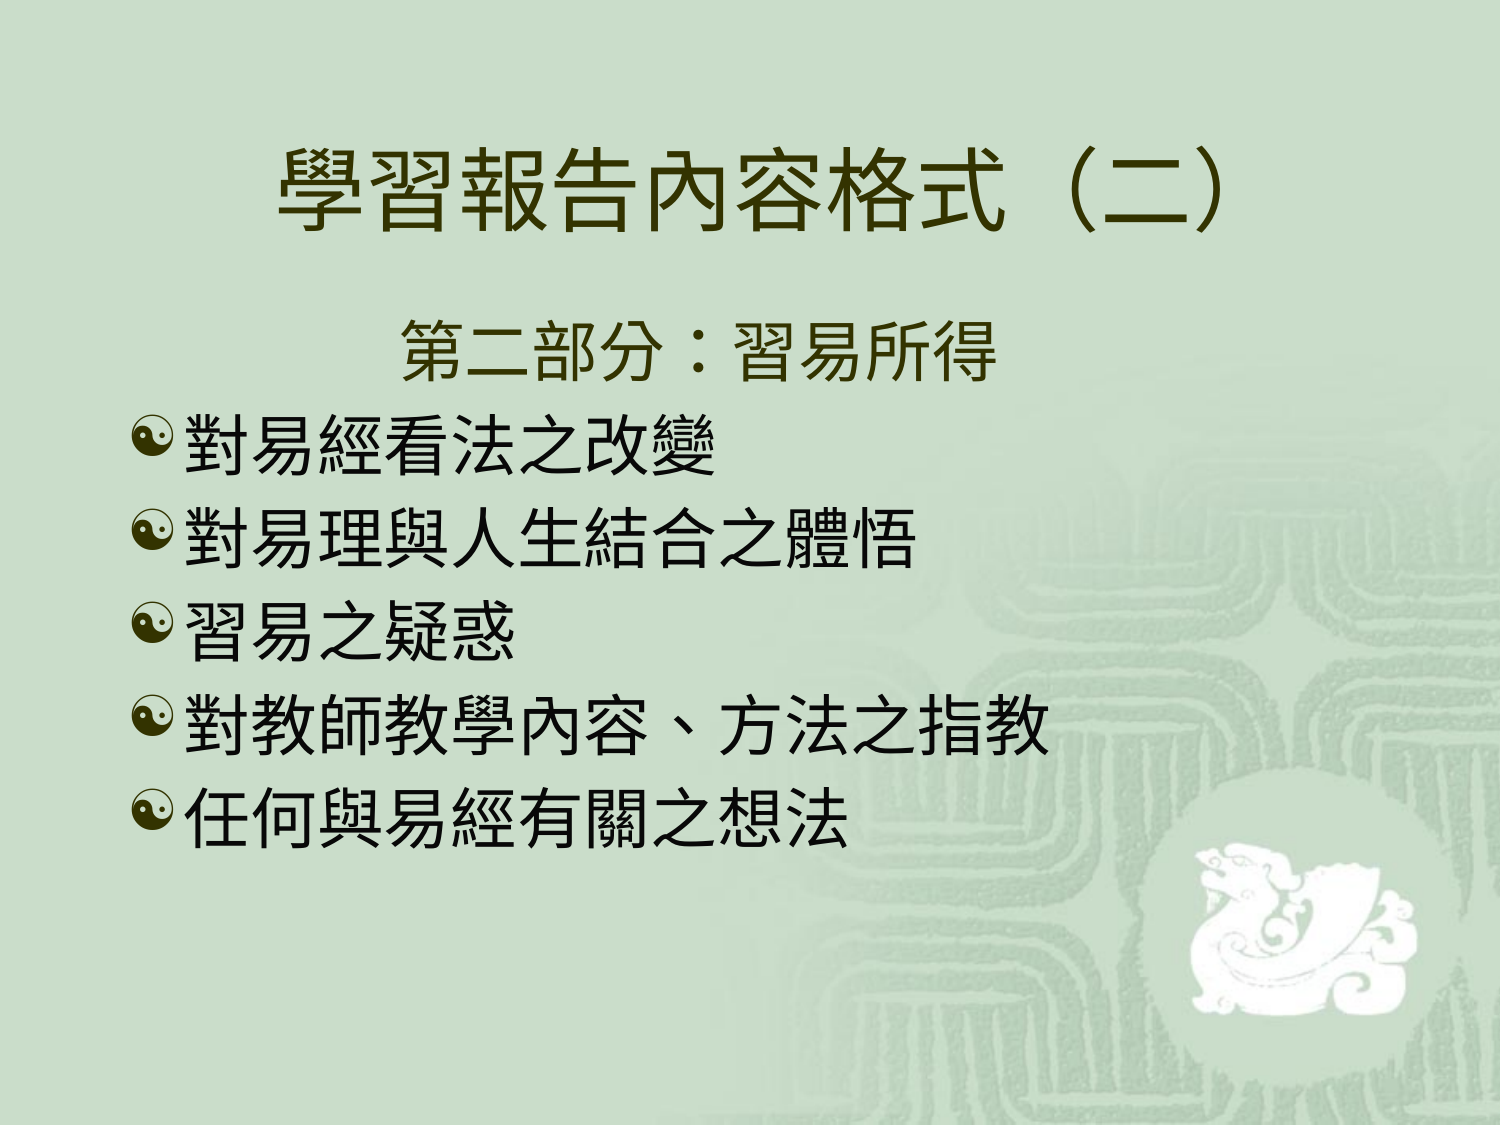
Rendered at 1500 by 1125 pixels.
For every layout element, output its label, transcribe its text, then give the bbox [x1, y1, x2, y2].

picture [0, 0, 1500, 1125]
list 第二部分：習易所得 對易經看法之改變 對易理與人生結合之體悟 習易之疑惑 對教師教學內容、方法之指教 任何與易經有關之想法 [112, 302, 1436, 1041]
title 學習報告內容格式（二） [53, 146, 1455, 231]
